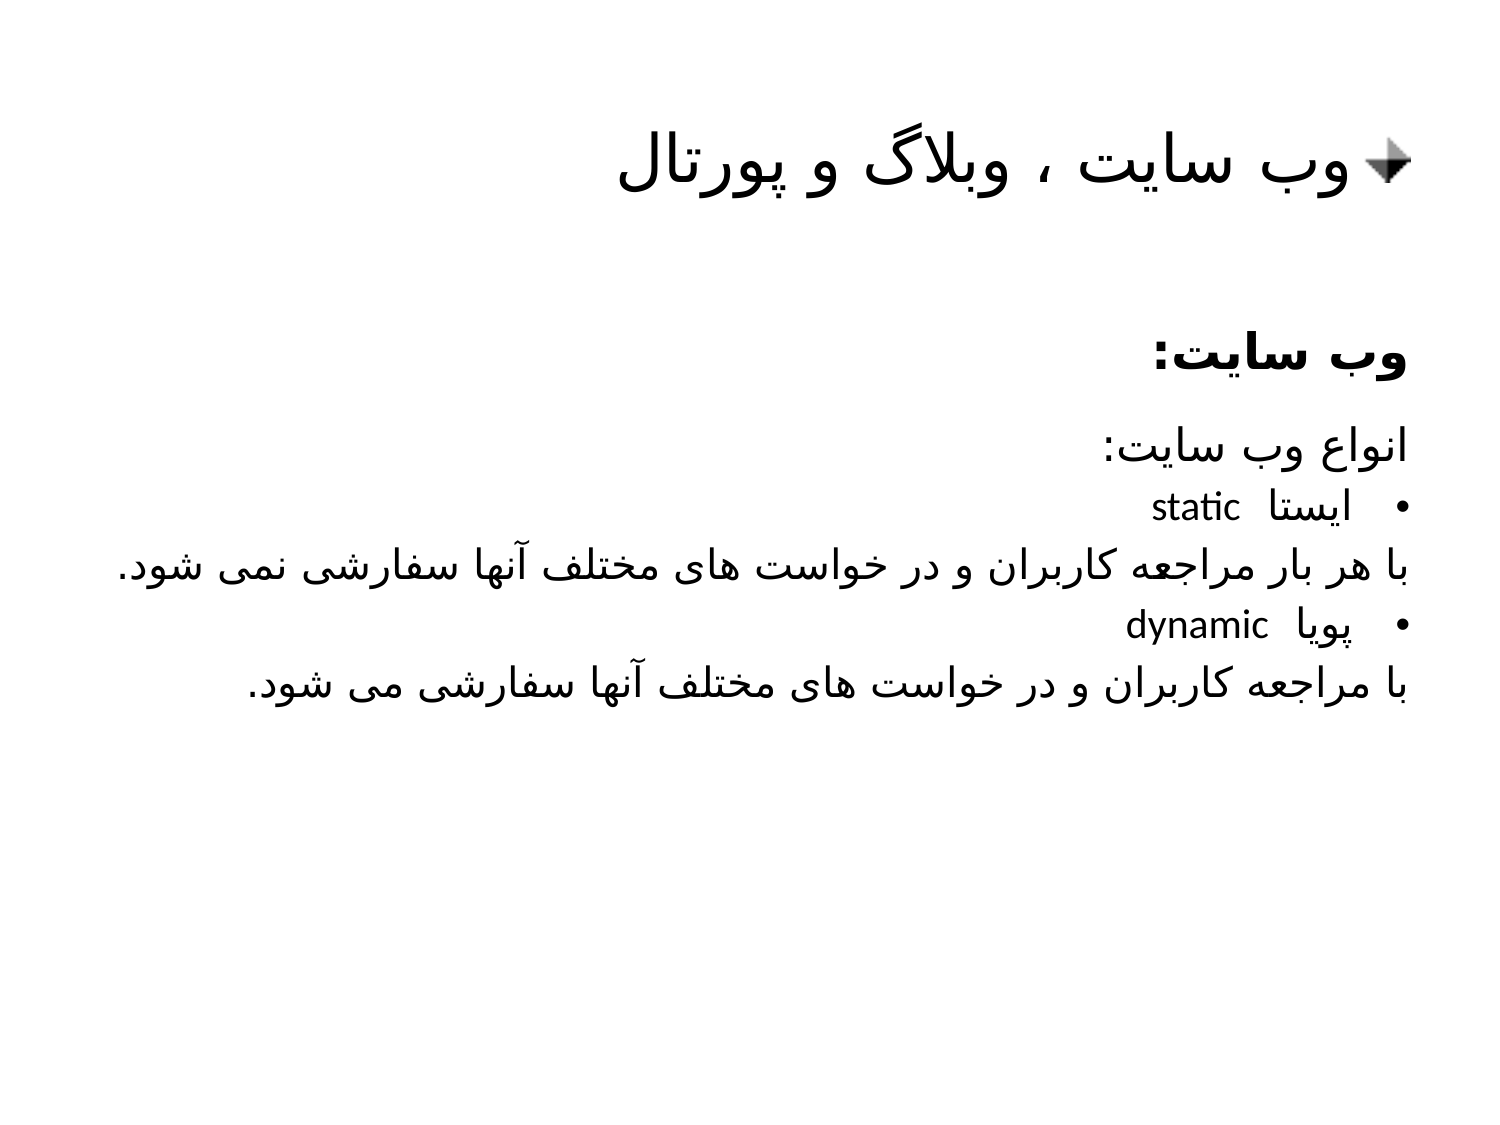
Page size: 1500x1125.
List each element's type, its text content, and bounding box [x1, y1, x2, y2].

picture [1363, 135, 1411, 183]
list وب سایت ، وبلاگ و پورتال وب سایت: انواع وب سایت: ایستا static با هر بار مراجعه کاربران و در خواست های مختلف آنها سفارشی نمی شود. پویا dynamic با مراجعه کاربران و در خواست های مختلف آنها سفارشی می شود. [75, 112, 1425, 1005]
